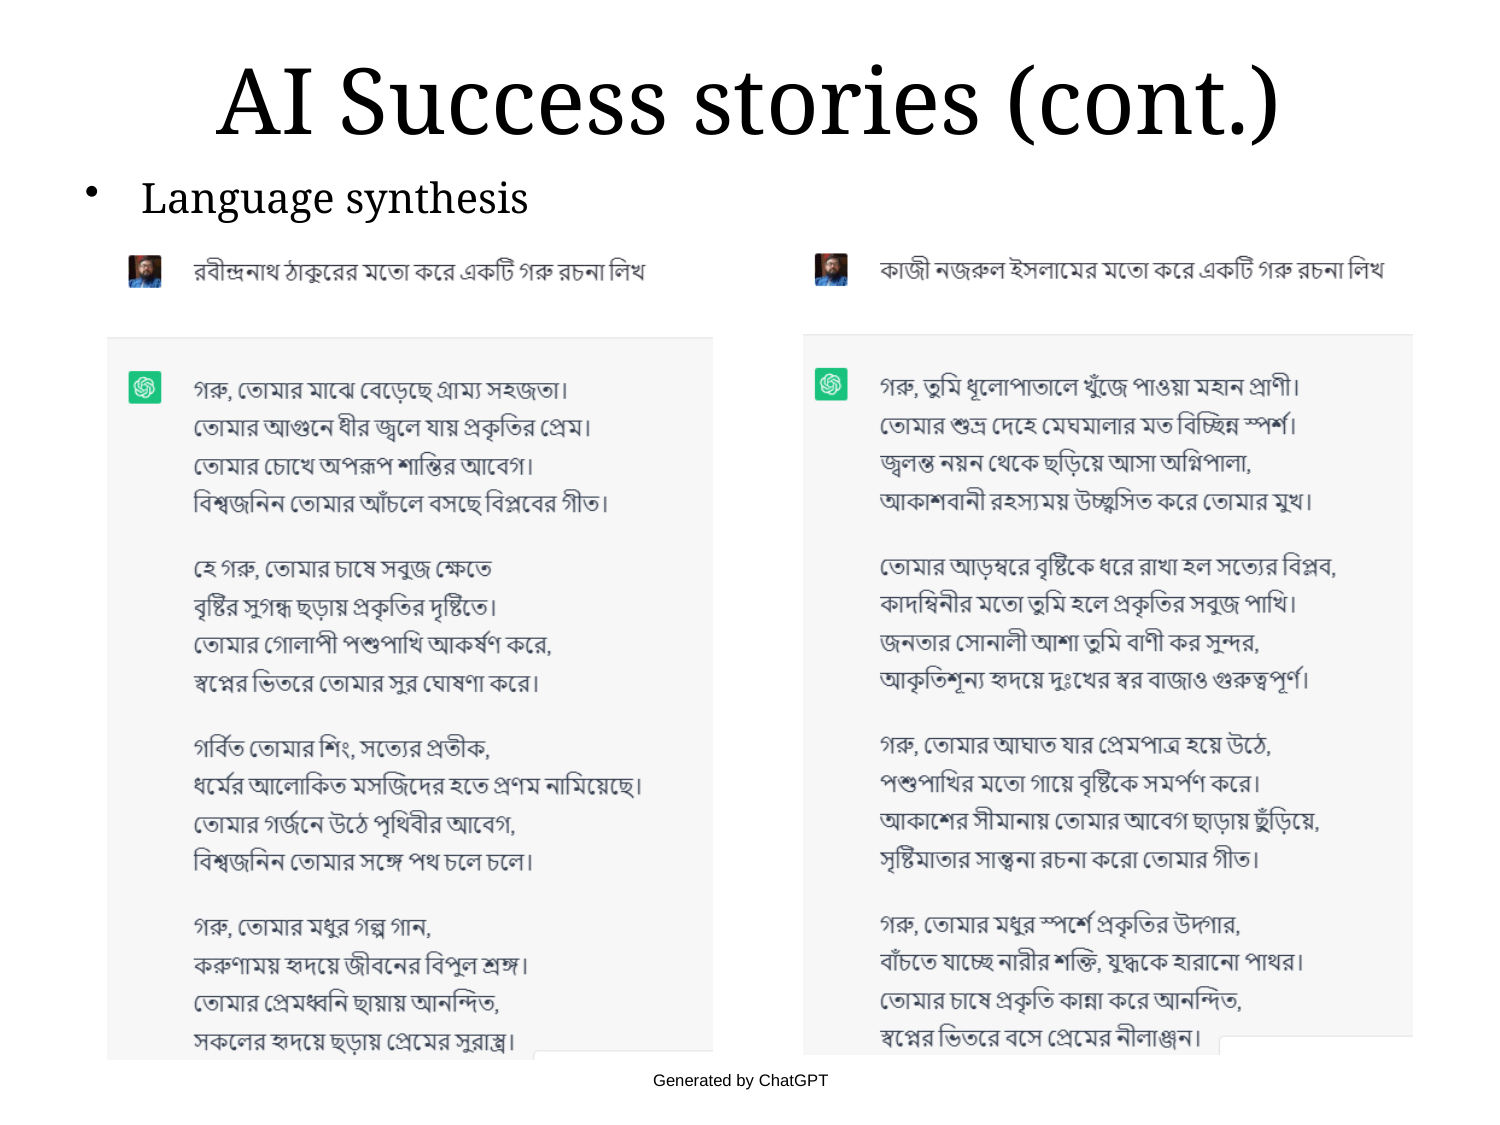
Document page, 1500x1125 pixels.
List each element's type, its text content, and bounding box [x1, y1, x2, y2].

text_box Generated by ChatGPT [638, 1062, 844, 1098]
text_box Language synthesis [69, 163, 1420, 319]
picture [803, 221, 1413, 1055]
picture [107, 224, 713, 1060]
title AI Success stories (cont.) [75, 45, 1425, 150]
